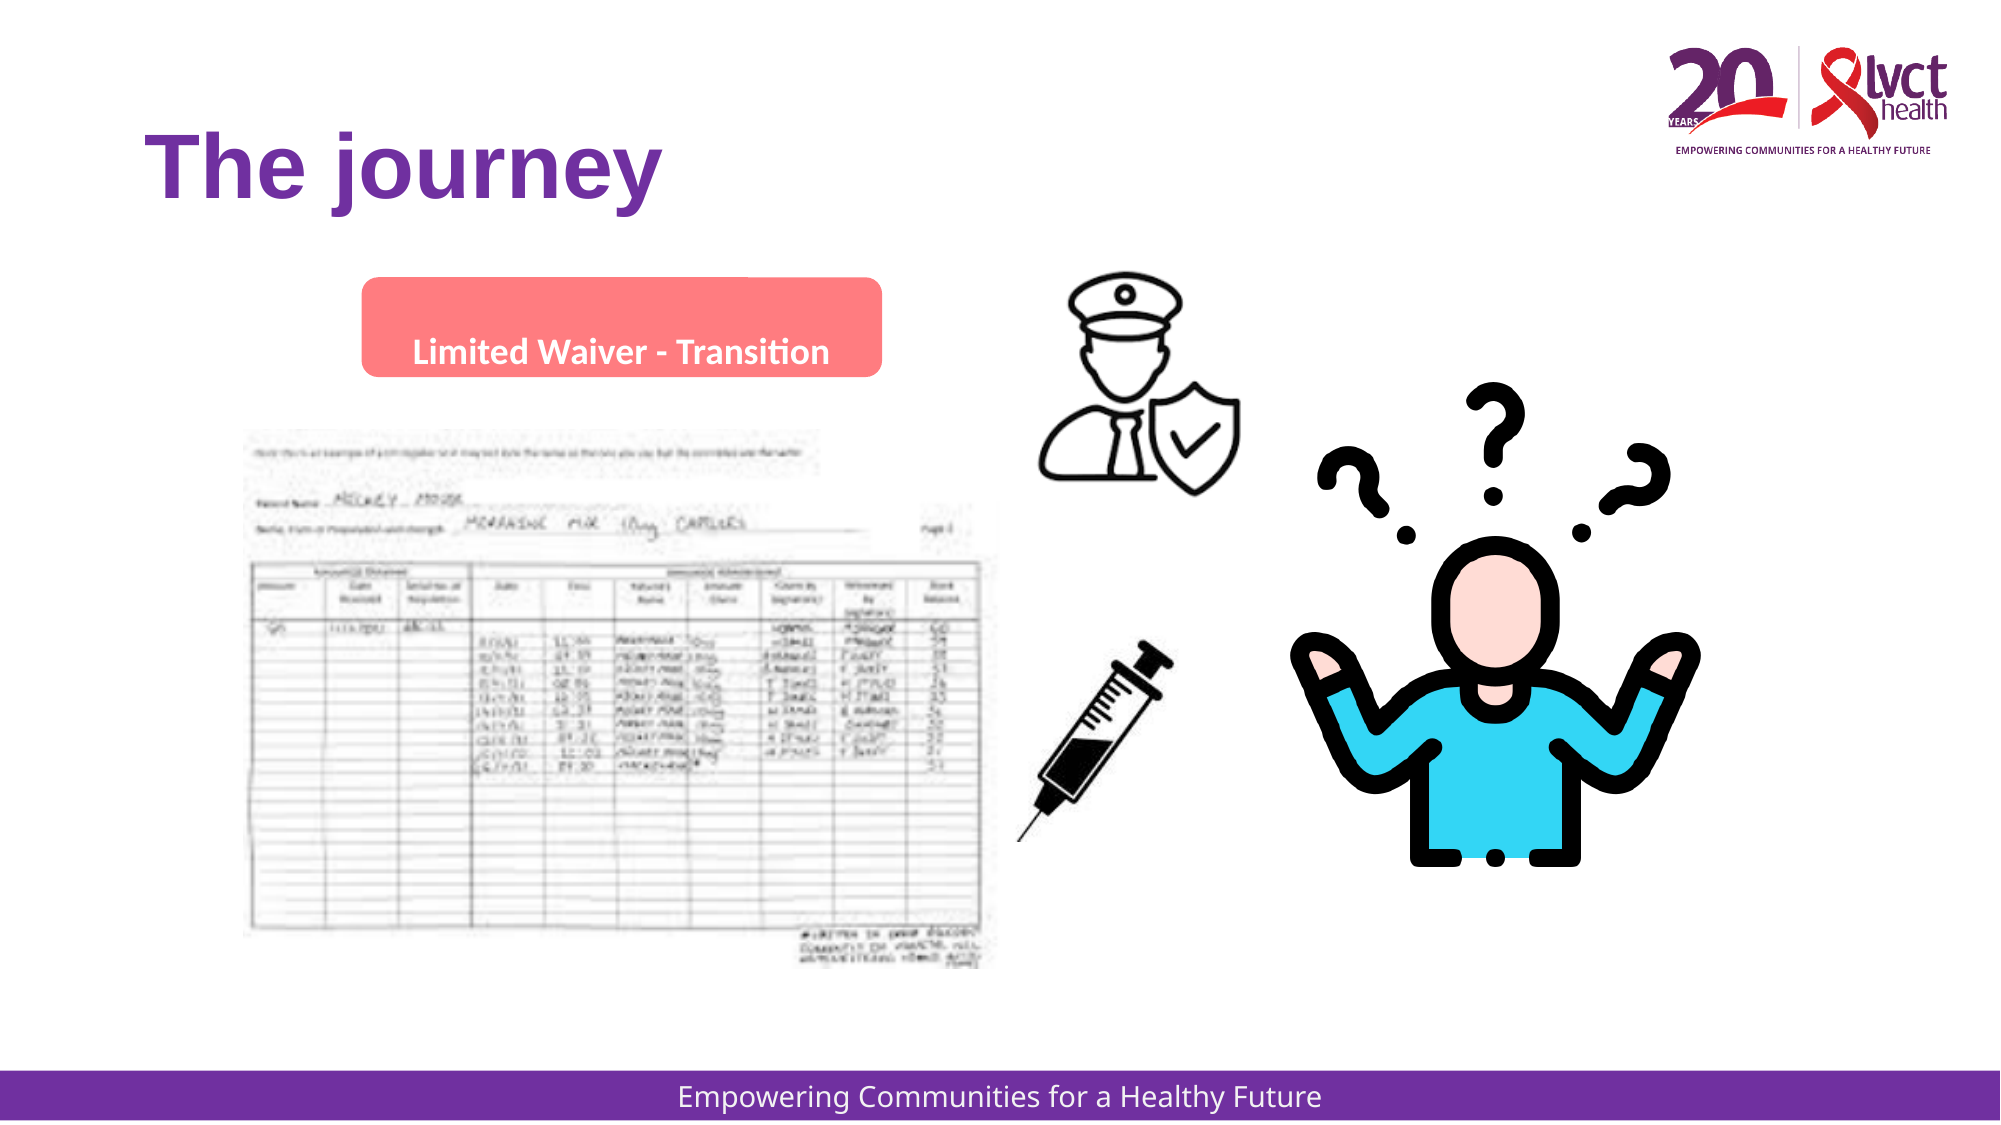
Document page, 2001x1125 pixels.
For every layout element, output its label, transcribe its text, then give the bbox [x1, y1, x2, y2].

title The journey [136, 59, 1695, 278]
picture [1635, 20, 1971, 173]
text_box Limited Waiver - Transition [360, 276, 883, 378]
picture [243, 269, 1737, 969]
